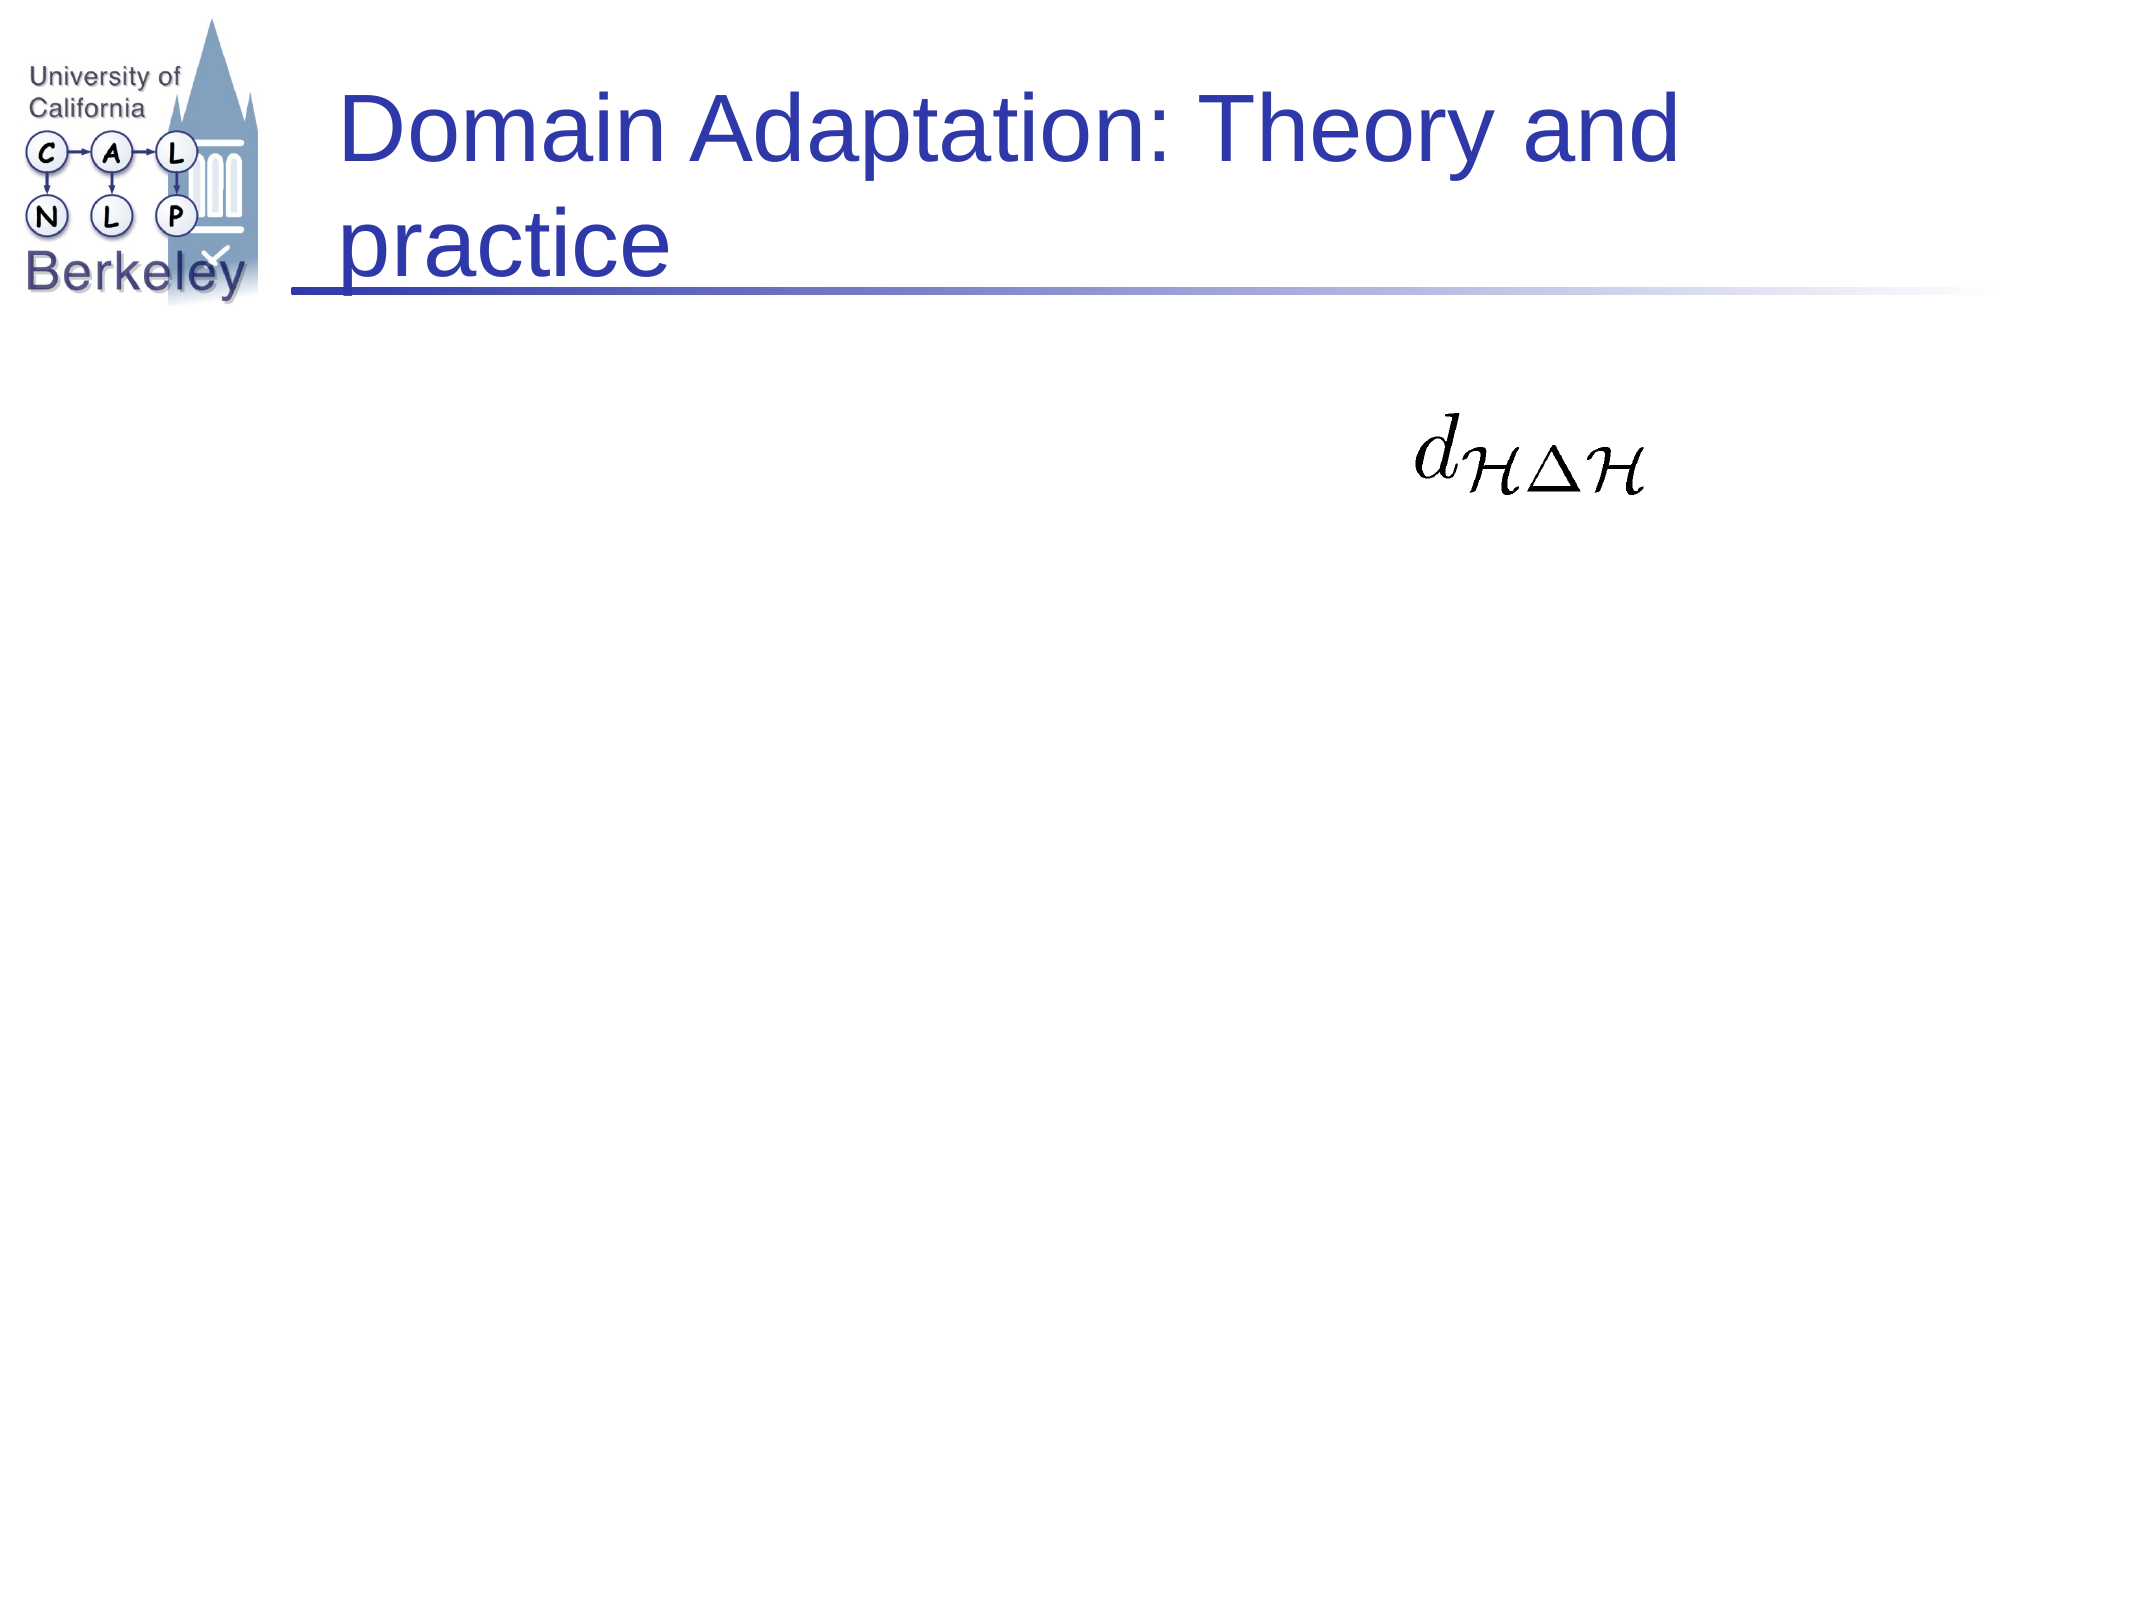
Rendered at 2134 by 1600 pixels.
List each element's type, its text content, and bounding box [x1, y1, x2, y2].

picture [21, 17, 299, 367]
title Domain Adaptation: Theory and practice [316, 73, 1992, 288]
picture [1413, 404, 1646, 498]
